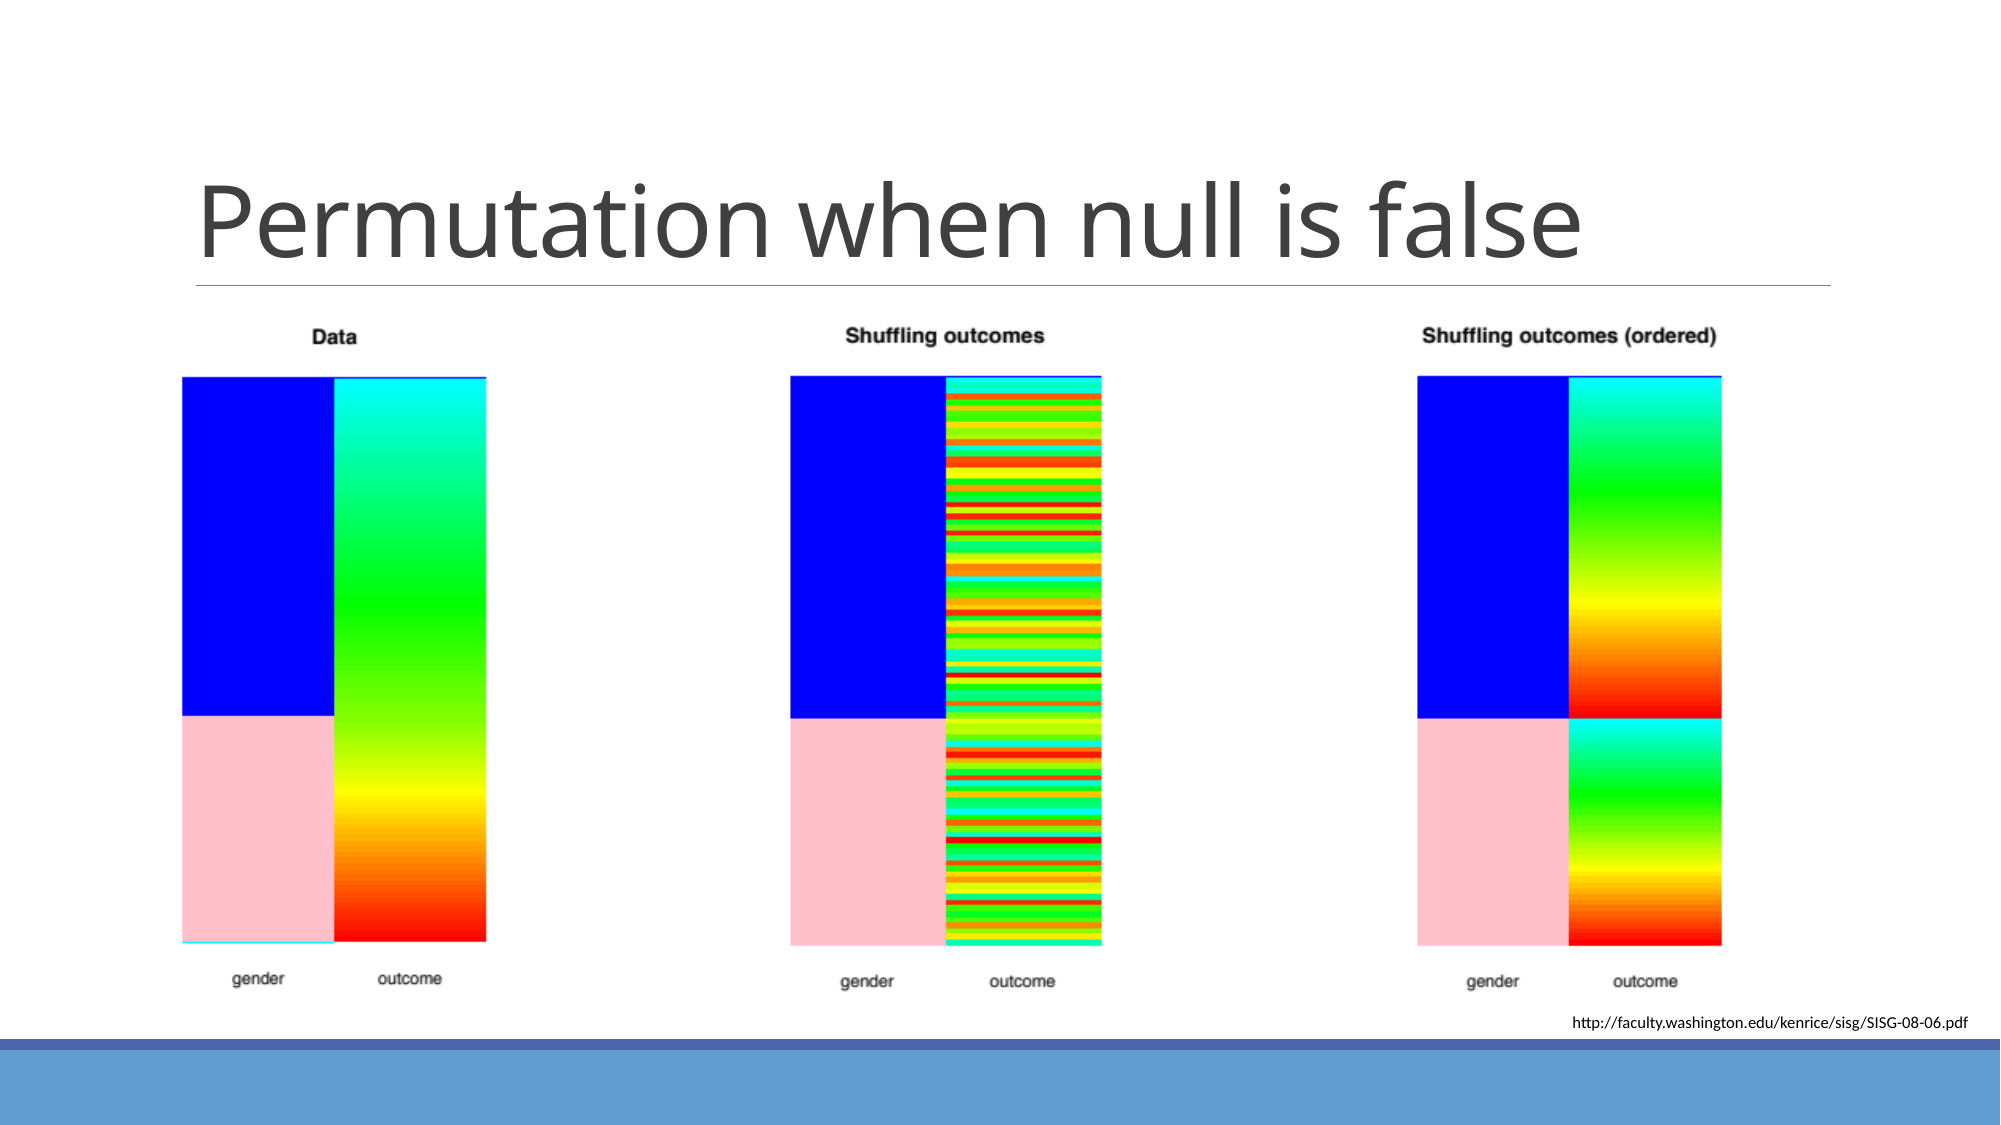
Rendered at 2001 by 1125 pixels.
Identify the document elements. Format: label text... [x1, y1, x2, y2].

picture [703, 302, 1161, 1024]
picture [1332, 302, 1831, 1024]
title Permutation when null is false [180, 47, 1830, 285]
picture [101, 302, 552, 990]
text_box http://faculty.washington.edu/kenrice/sisg/SISG-08-06.pdf [1557, 1004, 2000, 1040]
